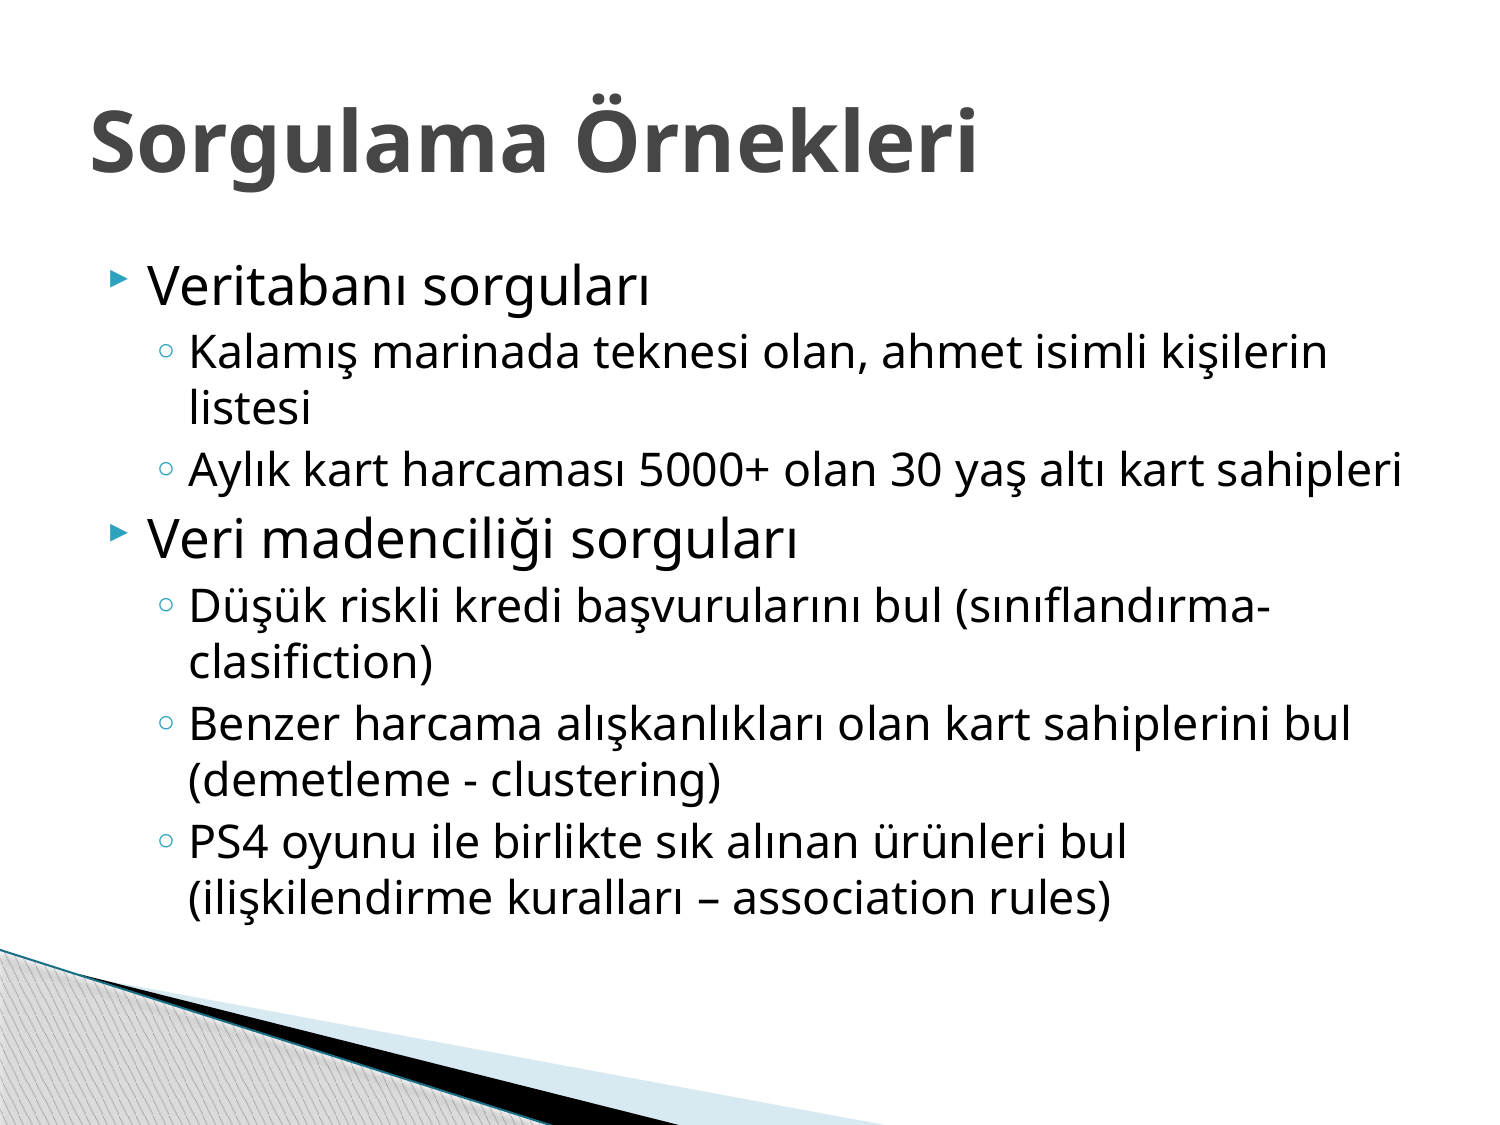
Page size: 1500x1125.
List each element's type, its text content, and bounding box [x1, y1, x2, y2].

list Veritabanı sorguları Kalamış marinada teknesi olan, ahmet isimli kişilerin listesi Aylık kart harcaması 5000+ olan 30 yaş altı kart sahipleri Veri madenciliği sorguları Düşük riskli kredi başvurularını bul (sınıflandırma- clasifiction) Benzer harcama alışkanlıkları olan kart sahiplerini bul (demetleme - clustering) PS4 oyunu ile birlikte sık alınan ürünleri bul (ilişkilendirme kuralları – association rules) [75, 243, 1425, 986]
title Sorgulama Örnekleri [75, 45, 1425, 233]
